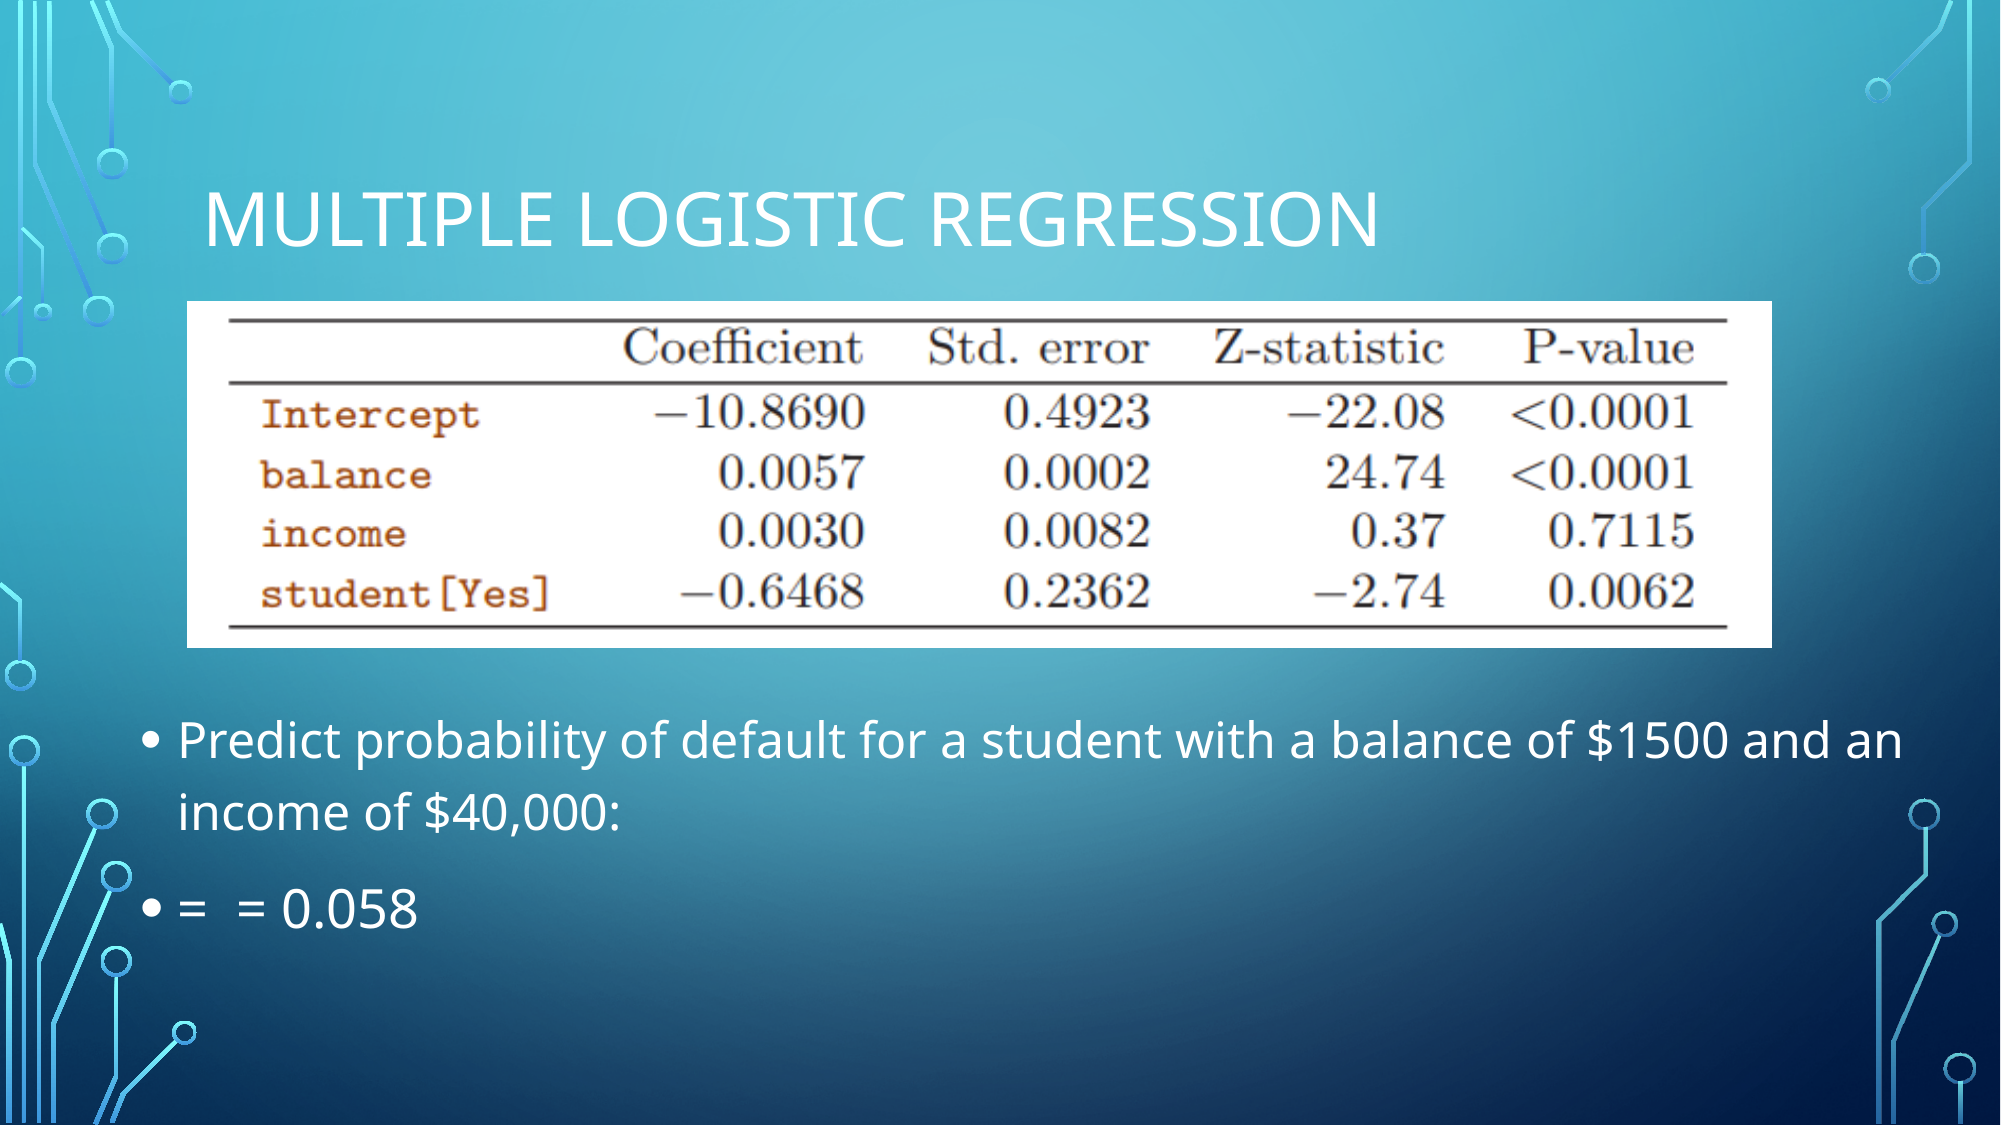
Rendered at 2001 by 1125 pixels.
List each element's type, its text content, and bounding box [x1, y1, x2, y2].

title Multiple Logistic Regression [187, 101, 1813, 344]
picture [186, 301, 1772, 648]
